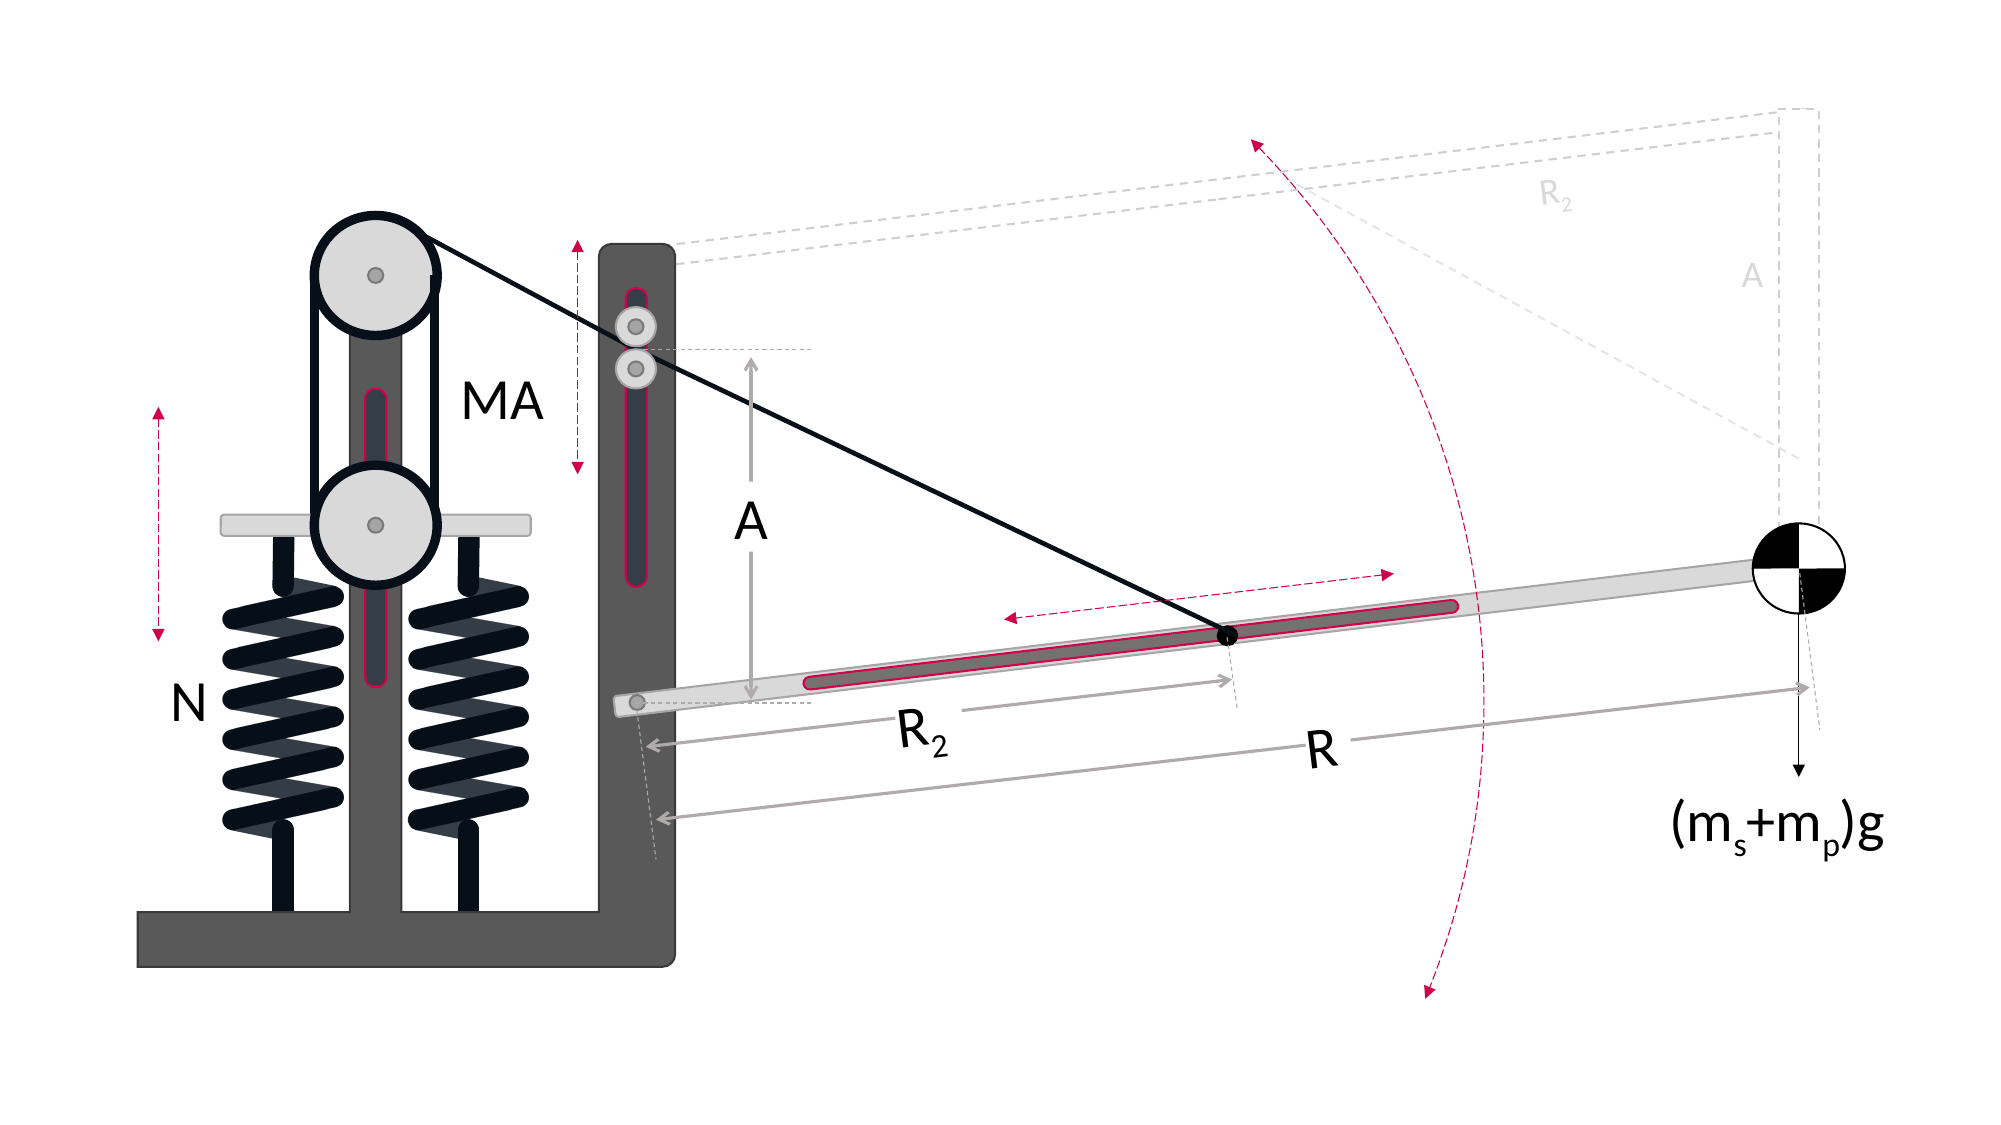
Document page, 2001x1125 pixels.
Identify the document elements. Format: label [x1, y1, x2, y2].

text_box [0, 0, 1904, 1125]
